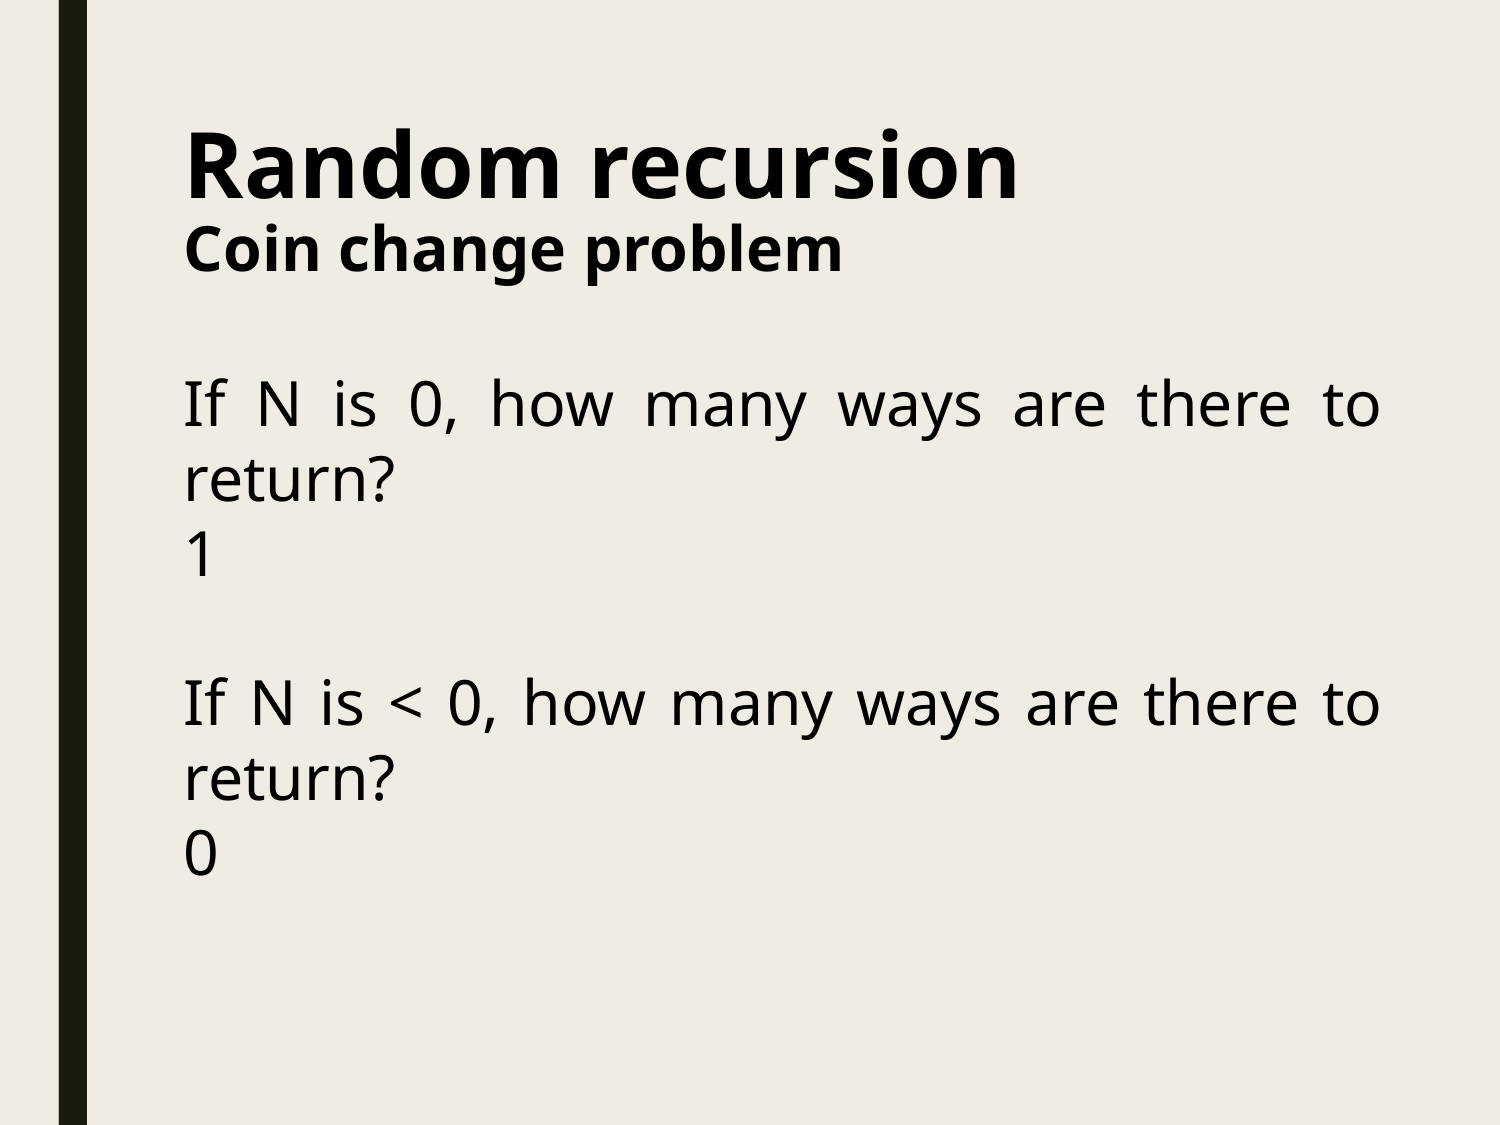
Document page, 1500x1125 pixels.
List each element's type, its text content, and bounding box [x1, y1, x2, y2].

text_box If N is 0, how many ways are there to return? 1 If N is < 0, how many ways are there to return? 0 [168, 356, 1399, 1121]
title Random recursion Coin change problem [168, 112, 1351, 356]
